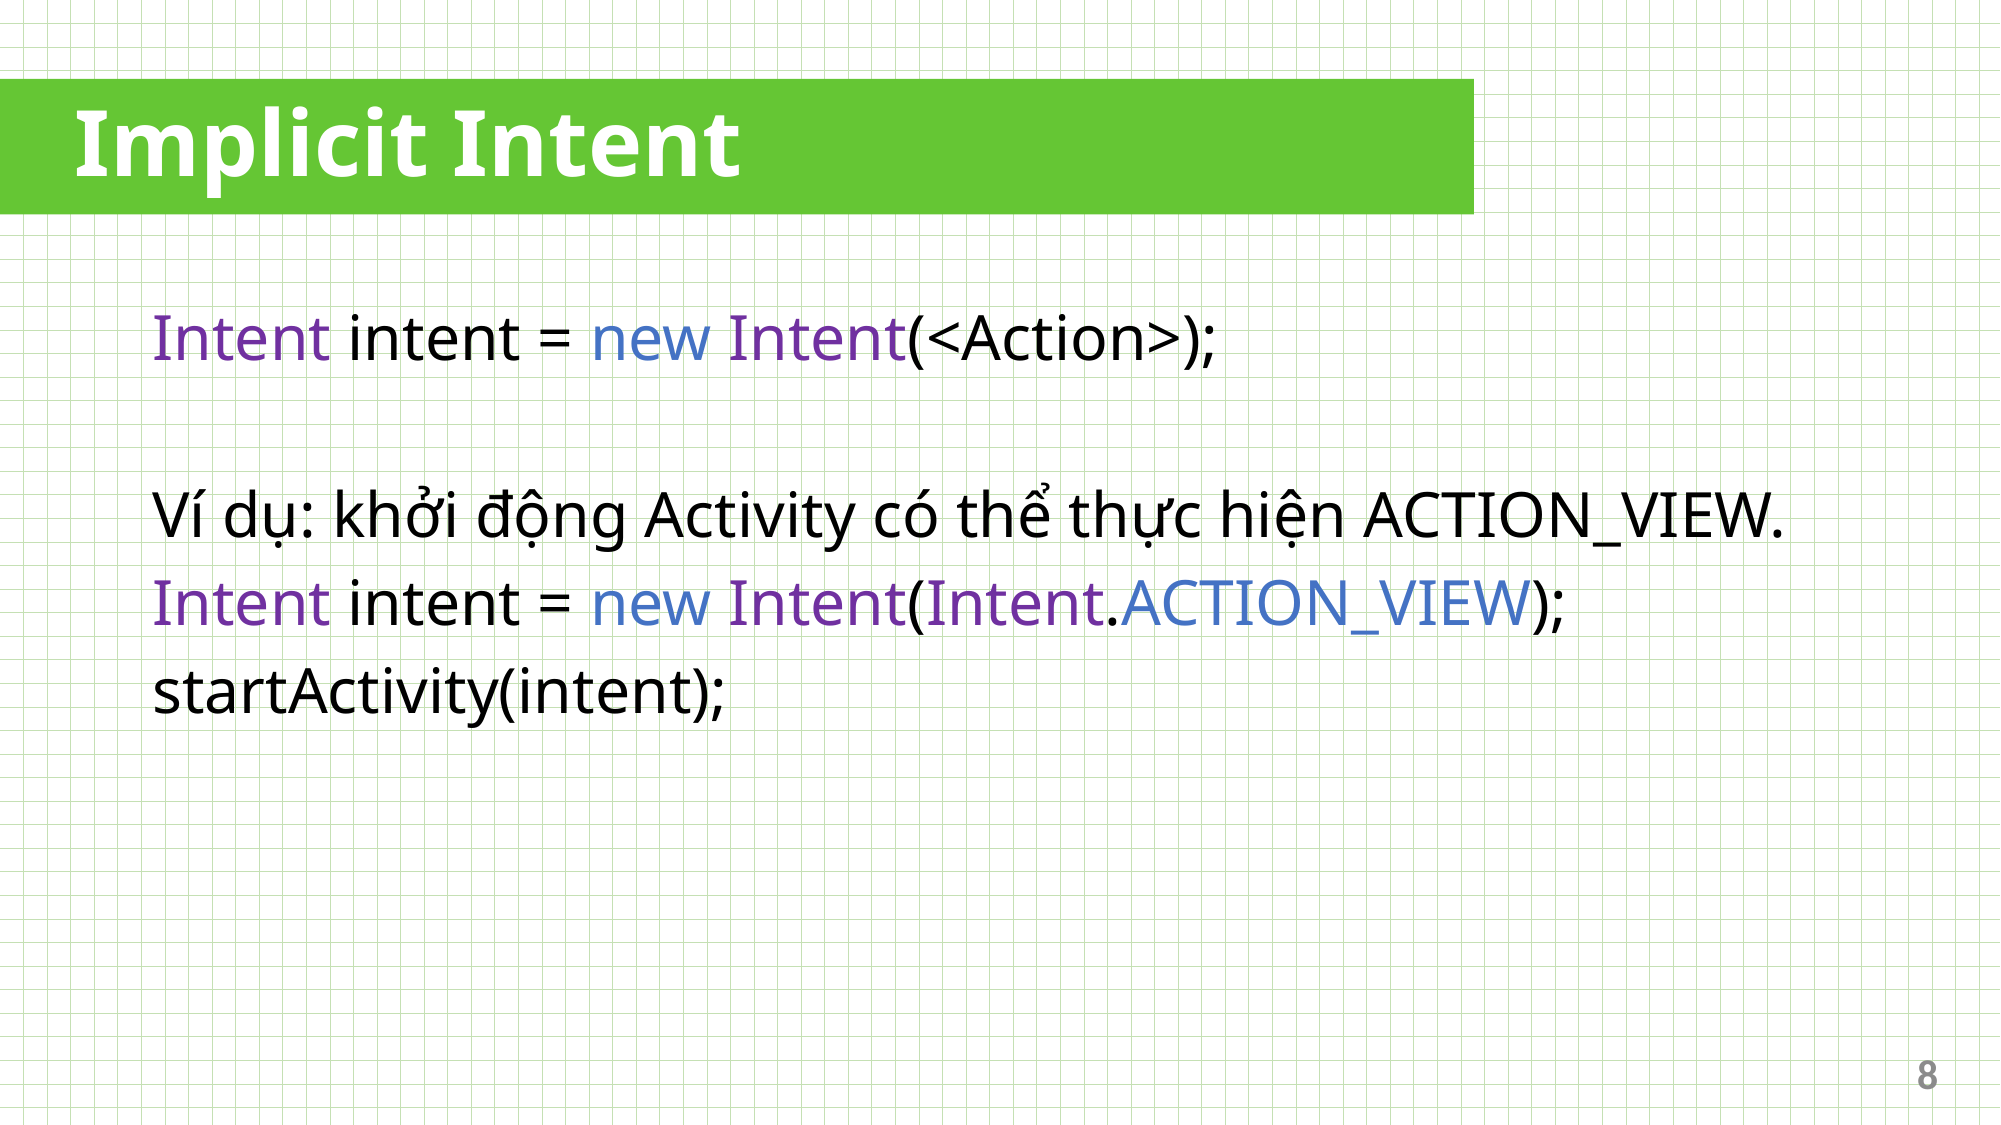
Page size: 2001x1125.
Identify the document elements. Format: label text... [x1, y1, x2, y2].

slide_number 8 [1503, 1042, 1954, 1103]
title Implicit Intent [0, 78, 1474, 215]
list Intent intent = new Intent(<Action>); Ví dụ: khởi động Activity có thể thực hiện ACTION_VIEW. Intent intent = new Intent(Intent.ACTION_VIEW); startActivity(intent); [137, 299, 1863, 1014]
